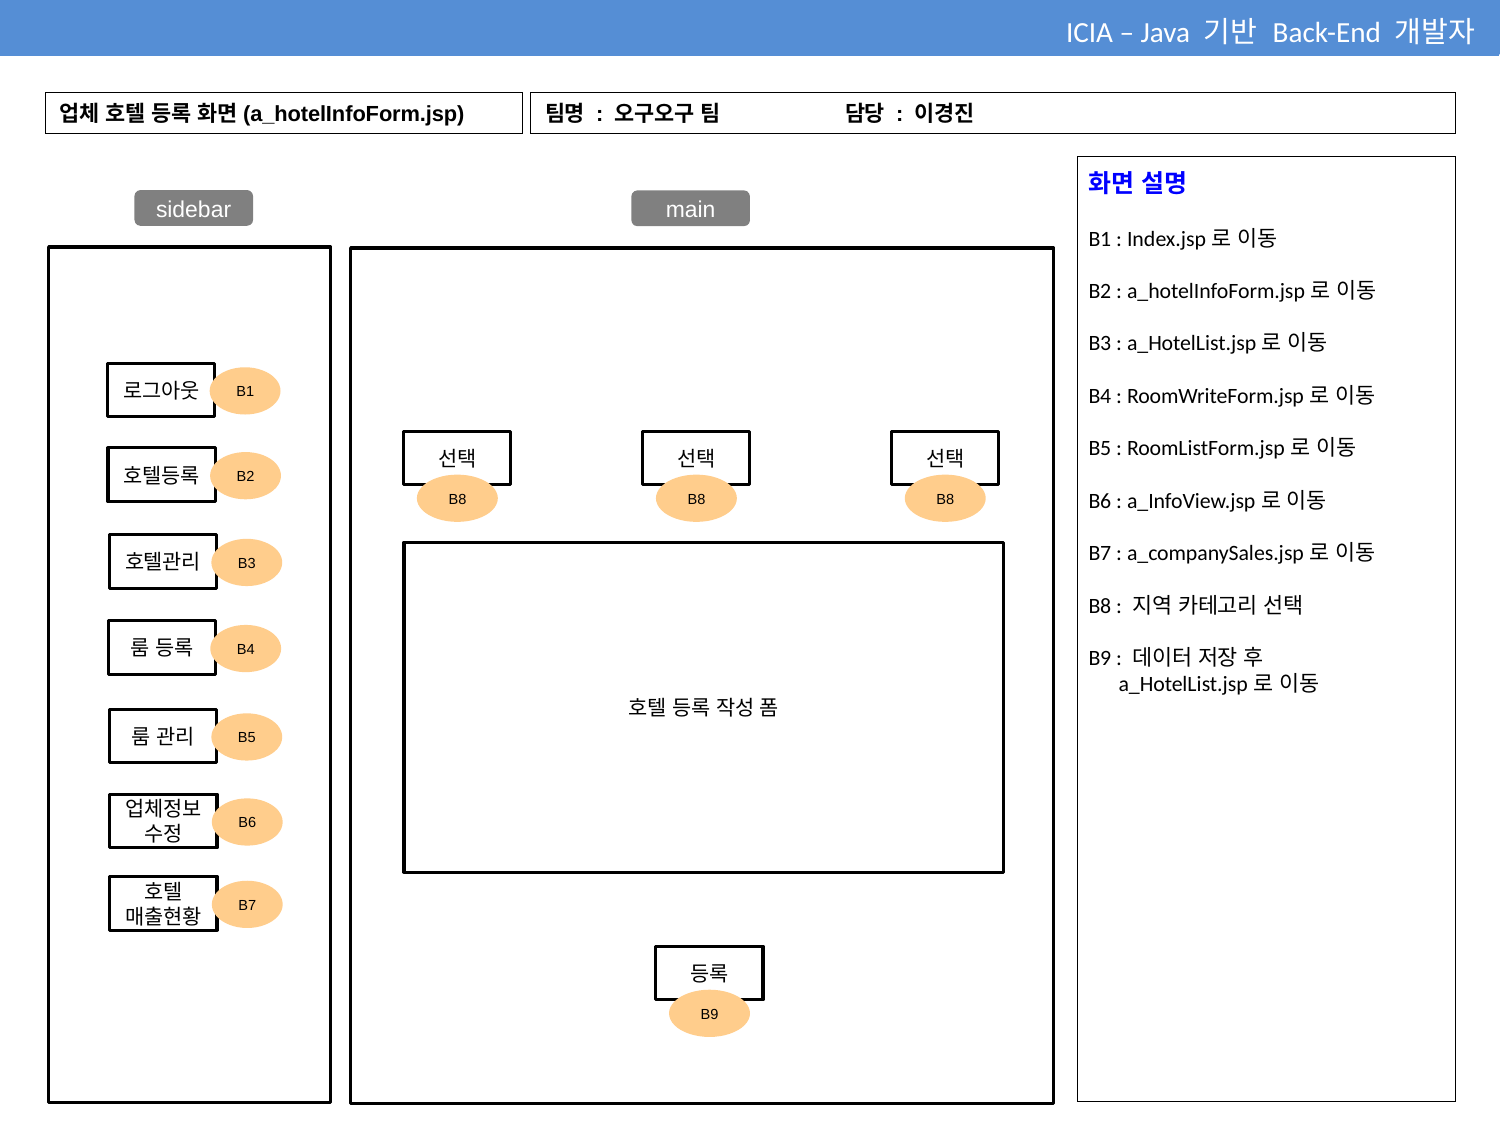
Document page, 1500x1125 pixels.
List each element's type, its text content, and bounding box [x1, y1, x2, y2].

text_box B9 [669, 989, 751, 1037]
text_box 업체정보 수정 [109, 794, 218, 848]
text_box B7 [211, 880, 283, 928]
text_box 호텔 등록 작성 폼 [403, 542, 1004, 873]
text_box 화면 설명 B1 : Index.jsp로 이동 B2 : a_hotelInfoForm.jsp로 이동 B3 : a_HotelList.jsp로 이동 B4 : RoomWriteForm.jsp로 이동 B5 : RoomListForm.jsp로 이동 B6 : a_InfoView.jsp로 이동 B7 : a_companySales.jsp로 이동 B8 : 지역 카테고리 선택 B9 : 데이터 저장 후 a_HotelList.jsp로 이동 [1077, 156, 1456, 1102]
text_box B8 [655, 474, 737, 522]
text_box 룸 등록 [108, 620, 216, 675]
text_box B4 [210, 624, 282, 673]
text_box 선택 [891, 431, 999, 485]
text_box B8 [904, 474, 986, 522]
text_box 선택 [642, 431, 750, 485]
text_box B2 [210, 452, 281, 500]
text_box sidebar [134, 190, 254, 226]
text_box 호텔등록 [107, 447, 216, 502]
text_box B3 [211, 538, 283, 587]
text_box 업체 호텔 등록 화면(a_hotelInfoForm.jsp) [45, 92, 523, 134]
text_box 팀명 : 오구오구 팀 담당 : 이경진 [530, 92, 1456, 134]
text_box B5 [211, 713, 283, 761]
text_box 선택 [403, 431, 511, 485]
text_box 룸 관리 [109, 709, 217, 763]
text_box B6 [211, 798, 283, 846]
text_box ICIA – Java 기반 Back-End 개발자 [0, 6, 1499, 56]
text_box 등록 [655, 946, 763, 1000]
text_box main [631, 190, 751, 227]
text_box [350, 248, 1054, 1104]
text_box 호텔 매출현황 [109, 876, 218, 931]
text_box [48, 247, 331, 1103]
text_box B8 [416, 474, 498, 522]
text_box 호텔관리 [109, 534, 217, 589]
